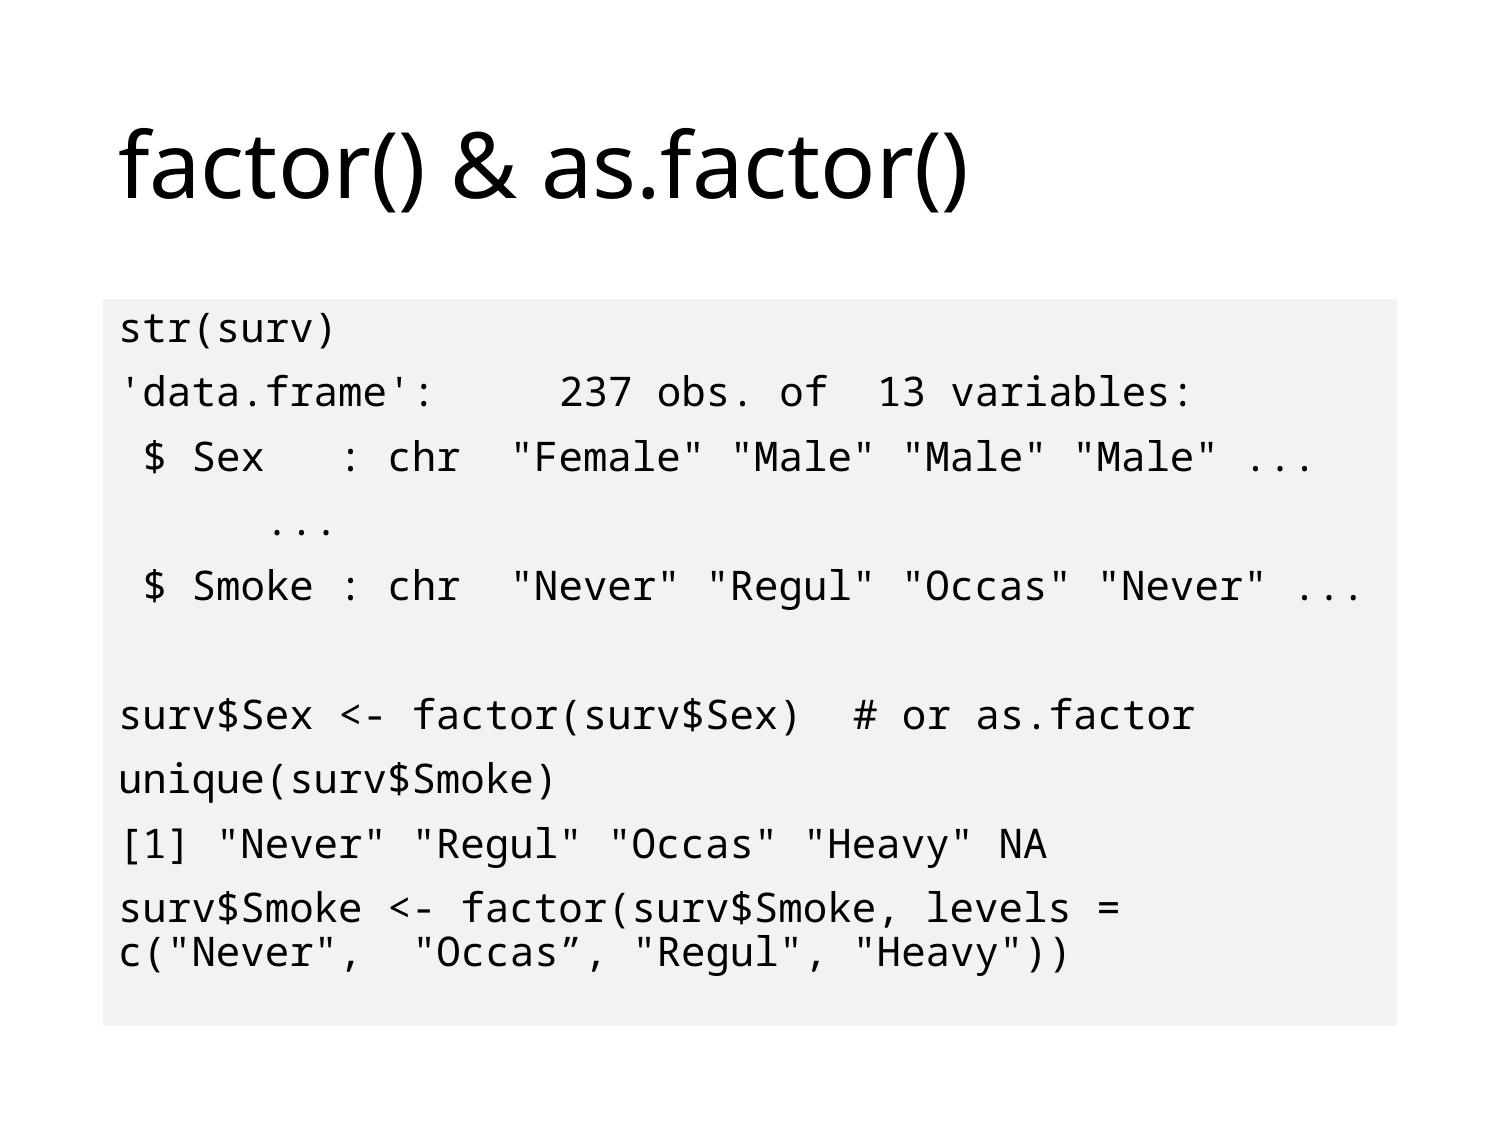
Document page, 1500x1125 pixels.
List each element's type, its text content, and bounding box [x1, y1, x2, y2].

title factor() & as.factor() [103, 59, 1397, 278]
list str(surv) 'data.frame': 237 obs. of 13 variables: $ Sex : chr "Female" "Male" "Male" "Male" ... ... $ Smoke : chr "Never" "Regul" "Occas" "Never" ... surv$Sex <- factor(surv$Sex) # or as.factor unique(surv$Smoke) [1] "Never" "Regul" "Occas" "Heavy" NA surv$Smoke <- factor(surv$Smoke, levels = c("Never", "Occas”, "Regul", "Heavy")) [103, 299, 1397, 1026]
